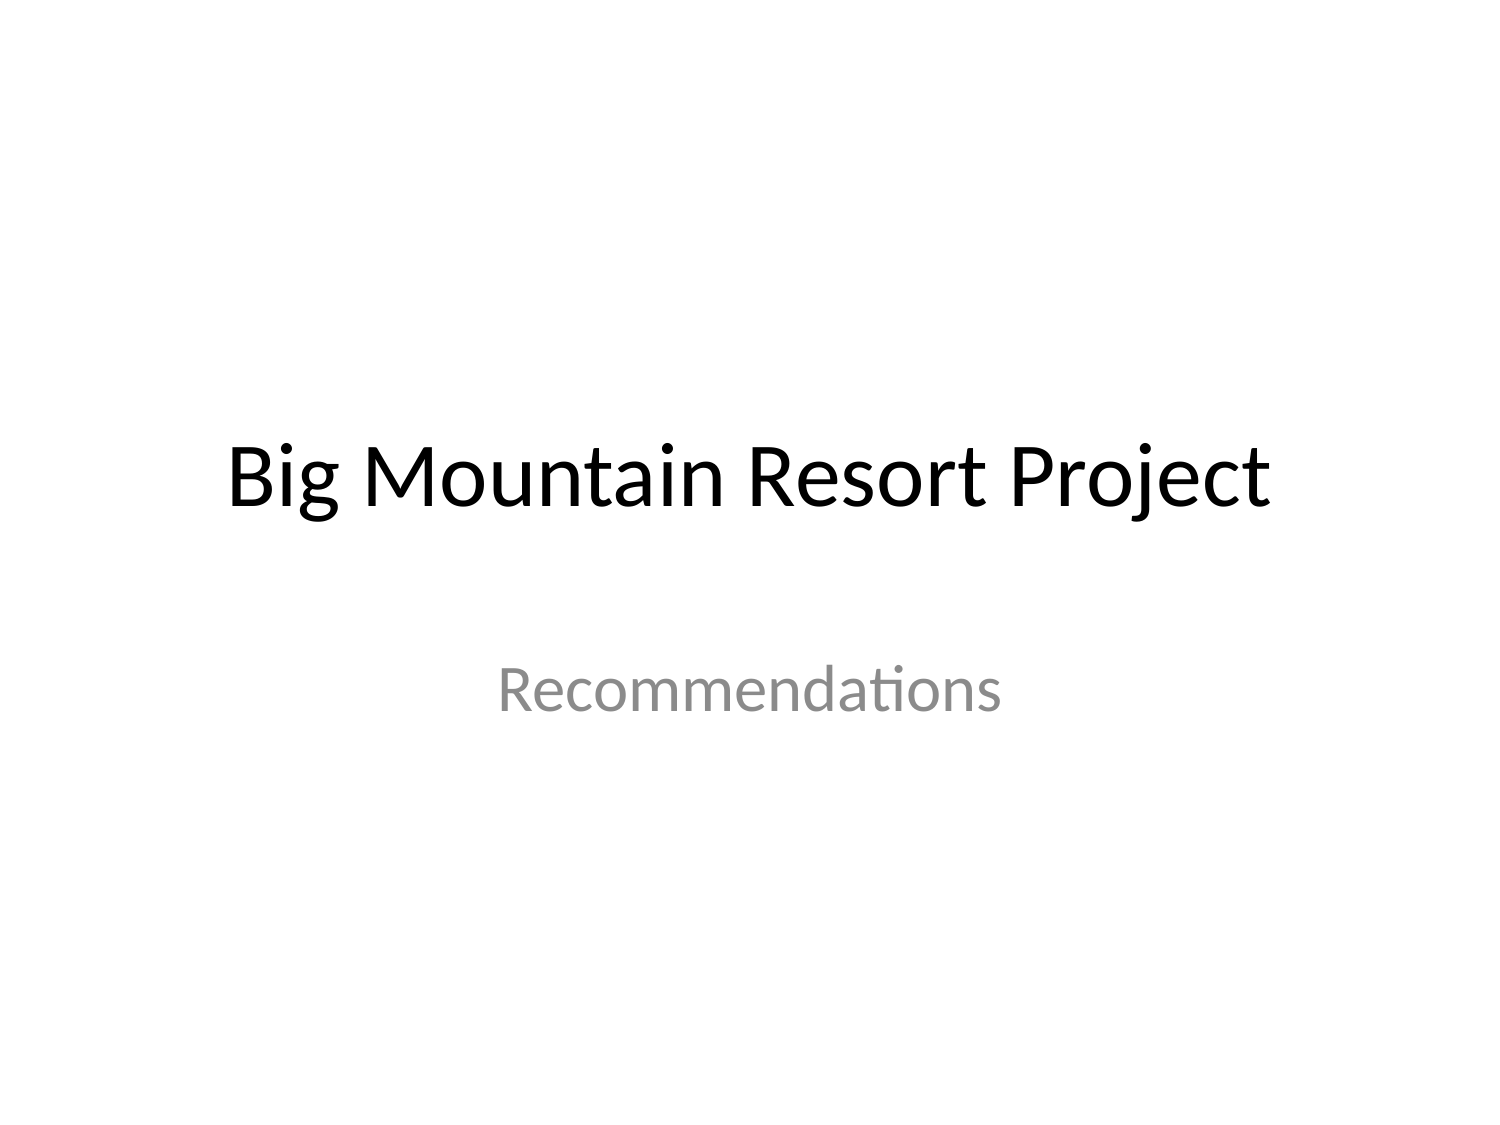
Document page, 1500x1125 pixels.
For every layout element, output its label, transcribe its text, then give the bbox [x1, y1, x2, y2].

title Big Mountain Resort Project [112, 349, 1388, 591]
subtitle Recommendations [225, 637, 1275, 925]
